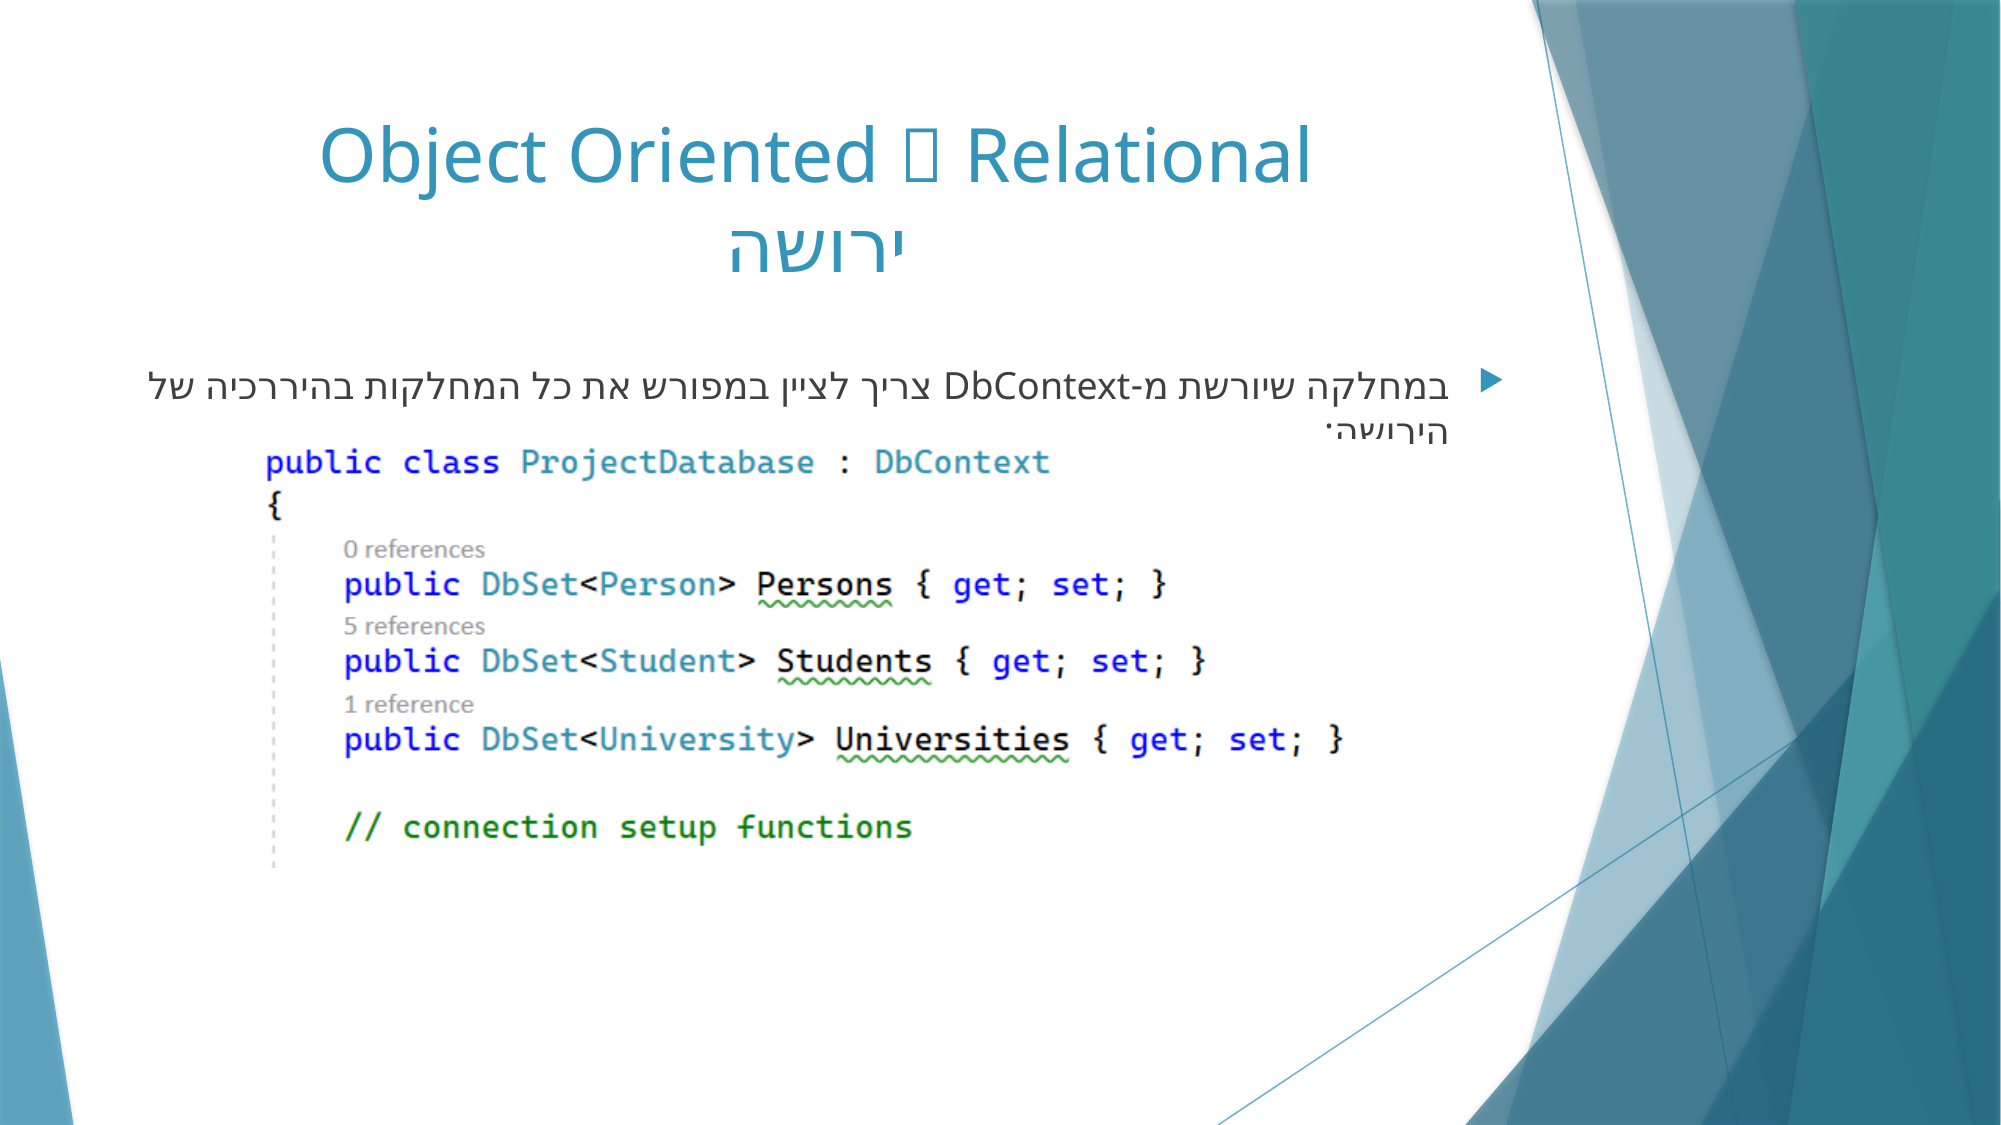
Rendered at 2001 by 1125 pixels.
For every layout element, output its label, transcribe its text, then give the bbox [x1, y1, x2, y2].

picture [232, 438, 1400, 868]
title Object Oriented  Relational ירושה [111, 99, 1522, 317]
list במחלקה שיורשת מ-DbContext צריך לציין במפורש את כל המחלקות בהיררכיה של הירושה: [111, 354, 1522, 992]
